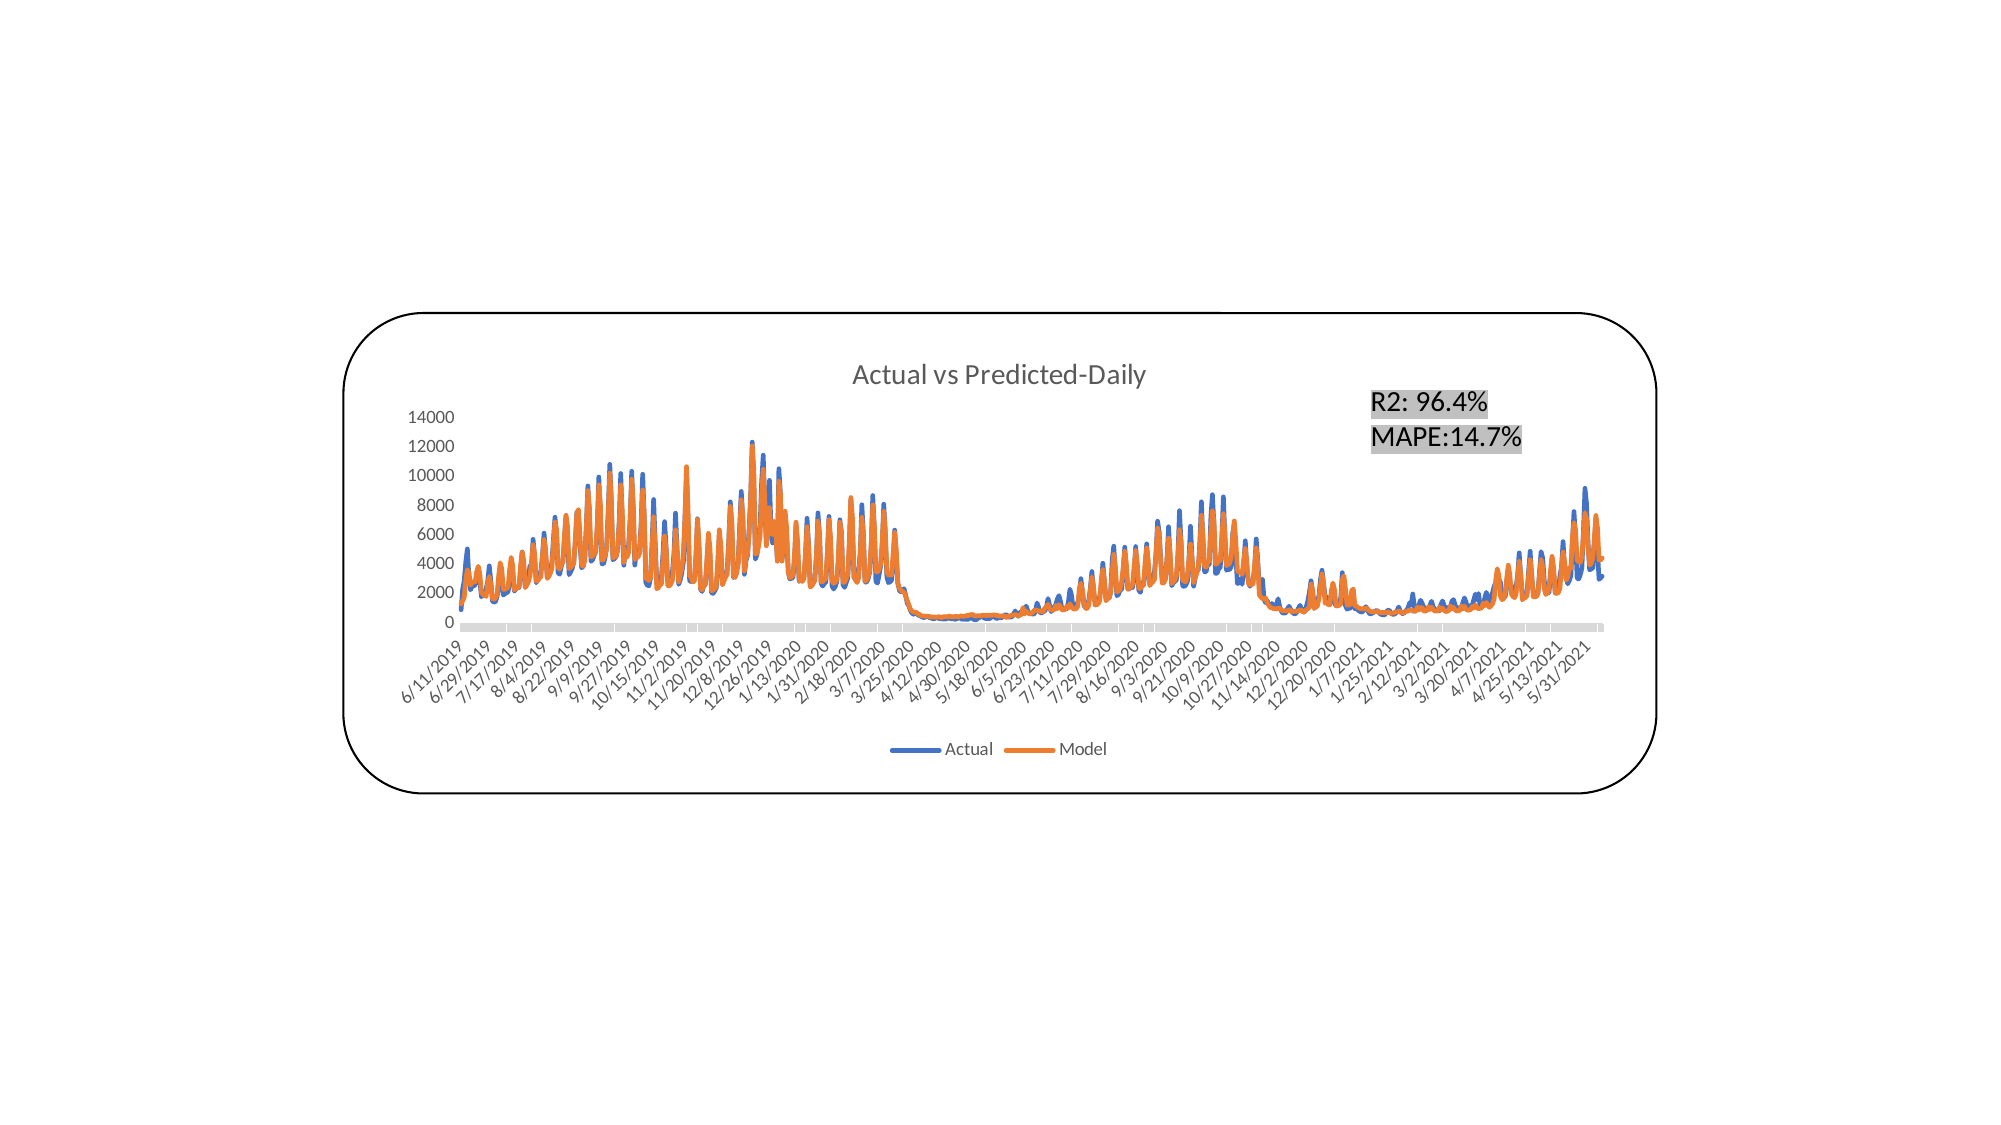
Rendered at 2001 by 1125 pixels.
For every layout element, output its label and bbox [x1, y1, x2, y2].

text_box [342, 311, 1658, 795]
chart [371, 336, 1629, 766]
